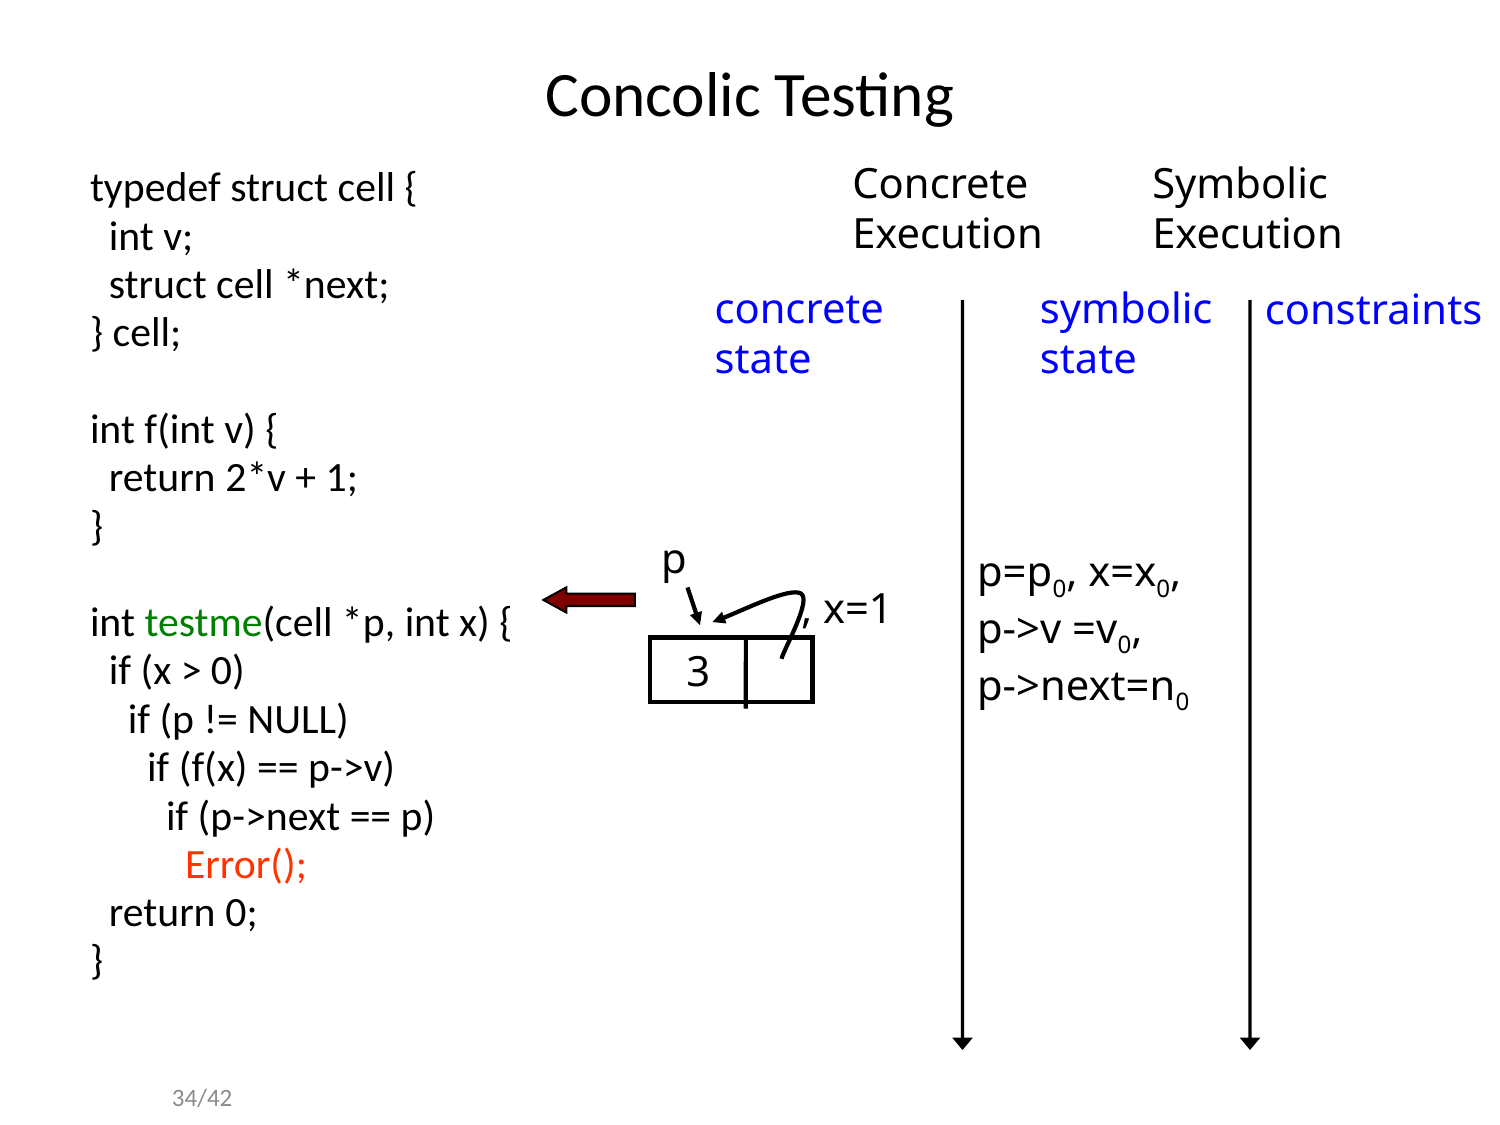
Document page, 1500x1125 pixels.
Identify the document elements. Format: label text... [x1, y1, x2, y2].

list typedef struct cell { int v; struct cell *next; } cell; int f(int v) { return 2*v + 1; } int testme(cell *p, int x) { if (x > 0) if (p != NULL) if (f(x) == p->v) if (p->next == p) Error(); return 0; } [75, 162, 738, 1038]
text_box Symbolic Execution [1137, 149, 1388, 265]
text_box [952, 723, 973, 1051]
text_box p , x=1 [624, 524, 975, 640]
title Concolic Testing [75, 45, 1425, 138]
text_box [687, 587, 702, 625]
text_box Concrete Execution [837, 149, 1088, 265]
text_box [649, 637, 813, 709]
text_box [543, 587, 624, 613]
text_box p=p0, x=x0, p->v =v0, p->next=n0 [962, 537, 1250, 723]
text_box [699, 274, 1500, 391]
text_box [712, 592, 804, 635]
text_box [1239, 399, 1261, 1051]
